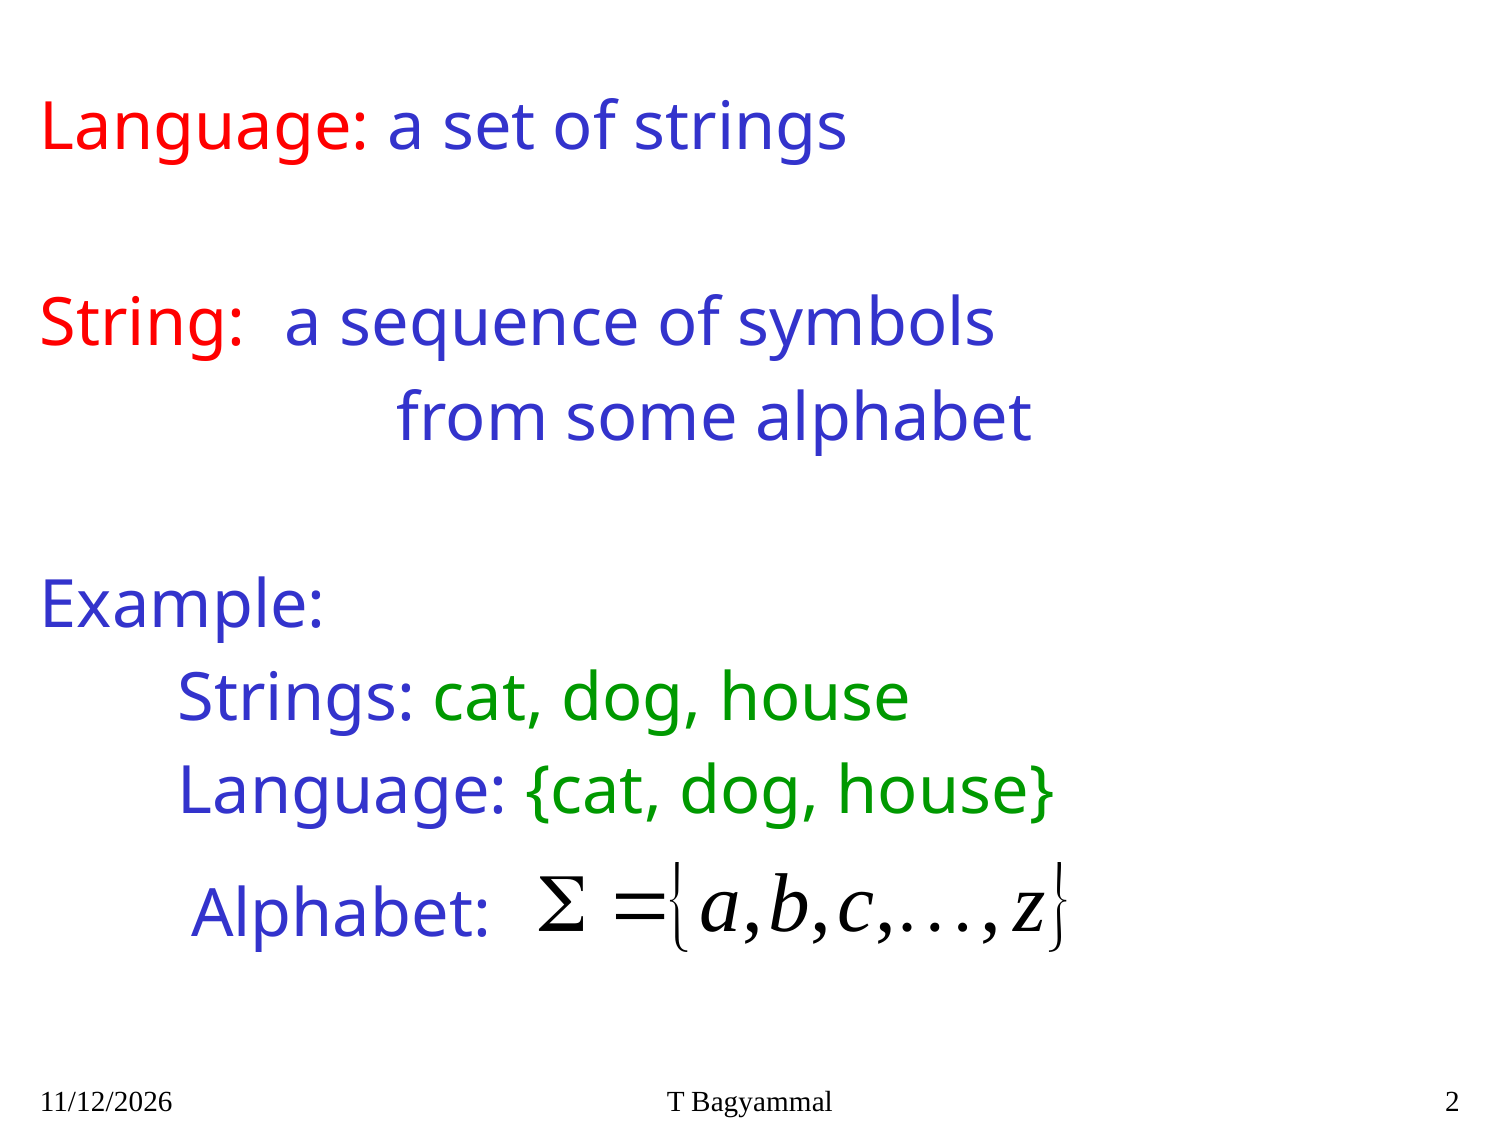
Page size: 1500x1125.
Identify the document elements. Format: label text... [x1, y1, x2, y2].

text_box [537, 862, 1080, 955]
slide_number 2 [1162, 1074, 1476, 1125]
text_box Alphabet: [176, 862, 507, 958]
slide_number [24, 1074, 338, 1125]
list Language: a set of strings String: a sequence of symbols from some alphabet Example: Strings: cat, dog, house Language: {cat, dog, house} [24, 75, 1475, 975]
footer T Bagyammal [512, 1074, 988, 1125]
